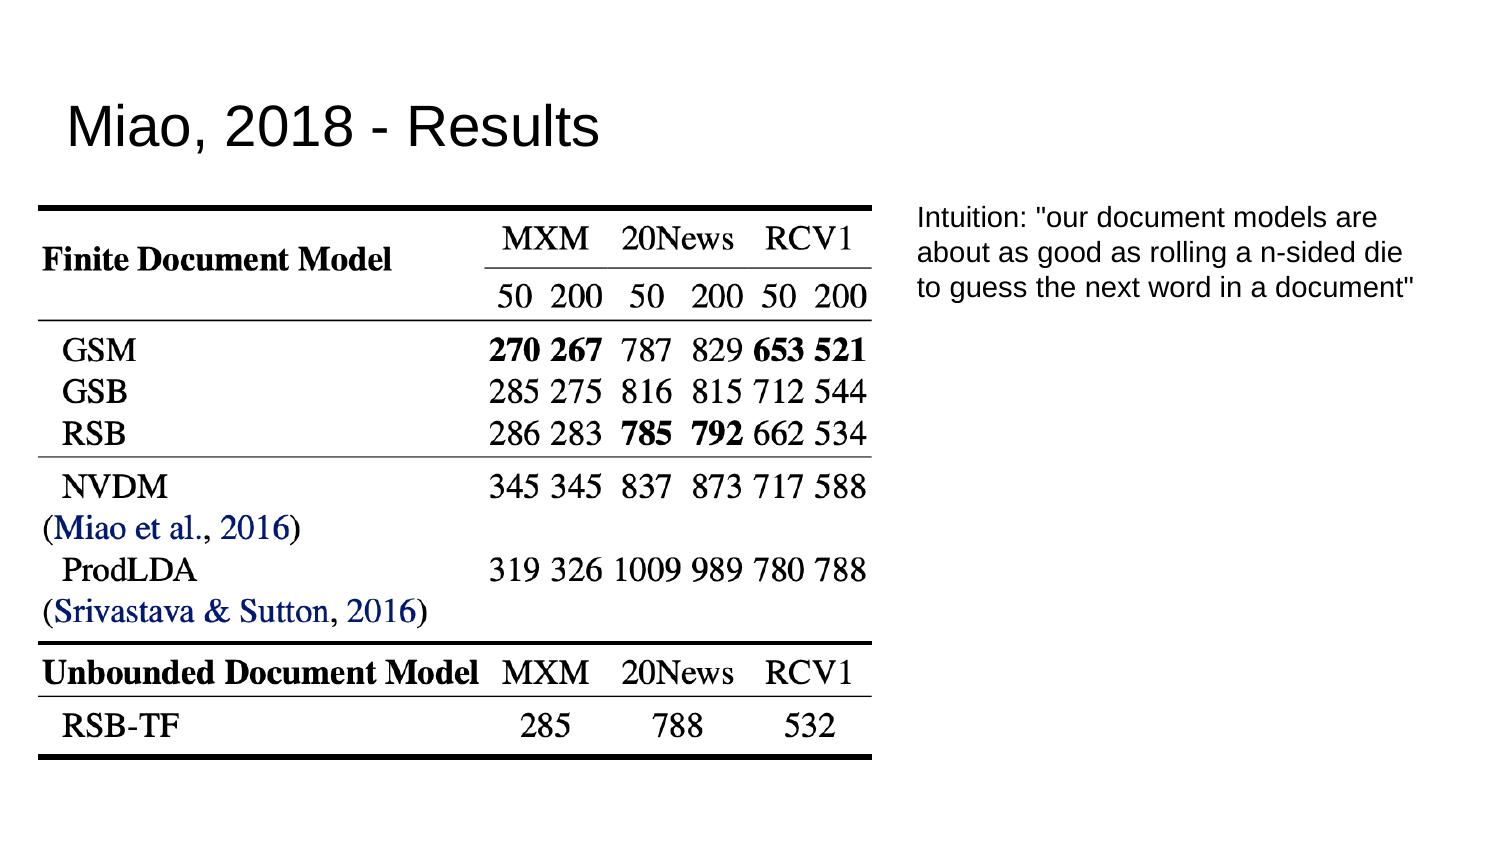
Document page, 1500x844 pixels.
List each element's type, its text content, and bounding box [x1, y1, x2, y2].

picture [24, 191, 877, 776]
text_box Intuition: "our document models are about as good as rolling a n-sided die to guess the next word in a document" [901, 183, 1449, 327]
title Miao, 2018 - Results [51, 72, 1449, 167]
